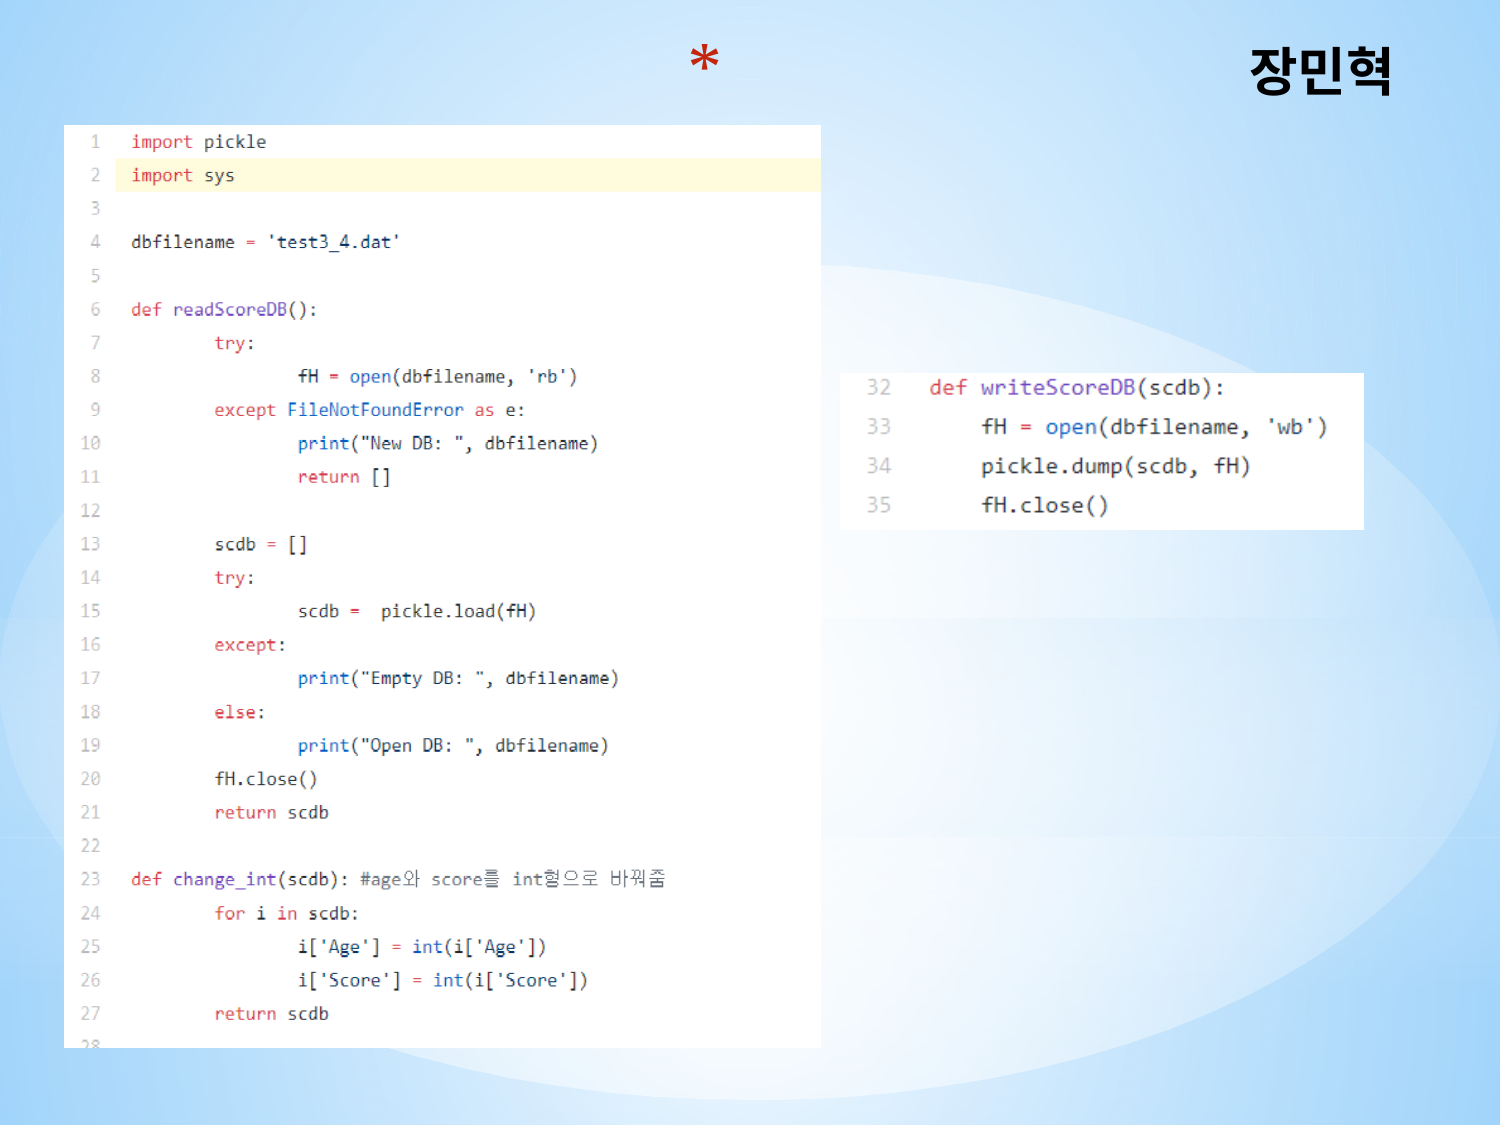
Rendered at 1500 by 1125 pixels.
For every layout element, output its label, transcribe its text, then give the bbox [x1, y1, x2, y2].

title 장민혁 [59, 30, 1410, 110]
picture [840, 373, 1365, 530]
picture [64, 125, 822, 1048]
